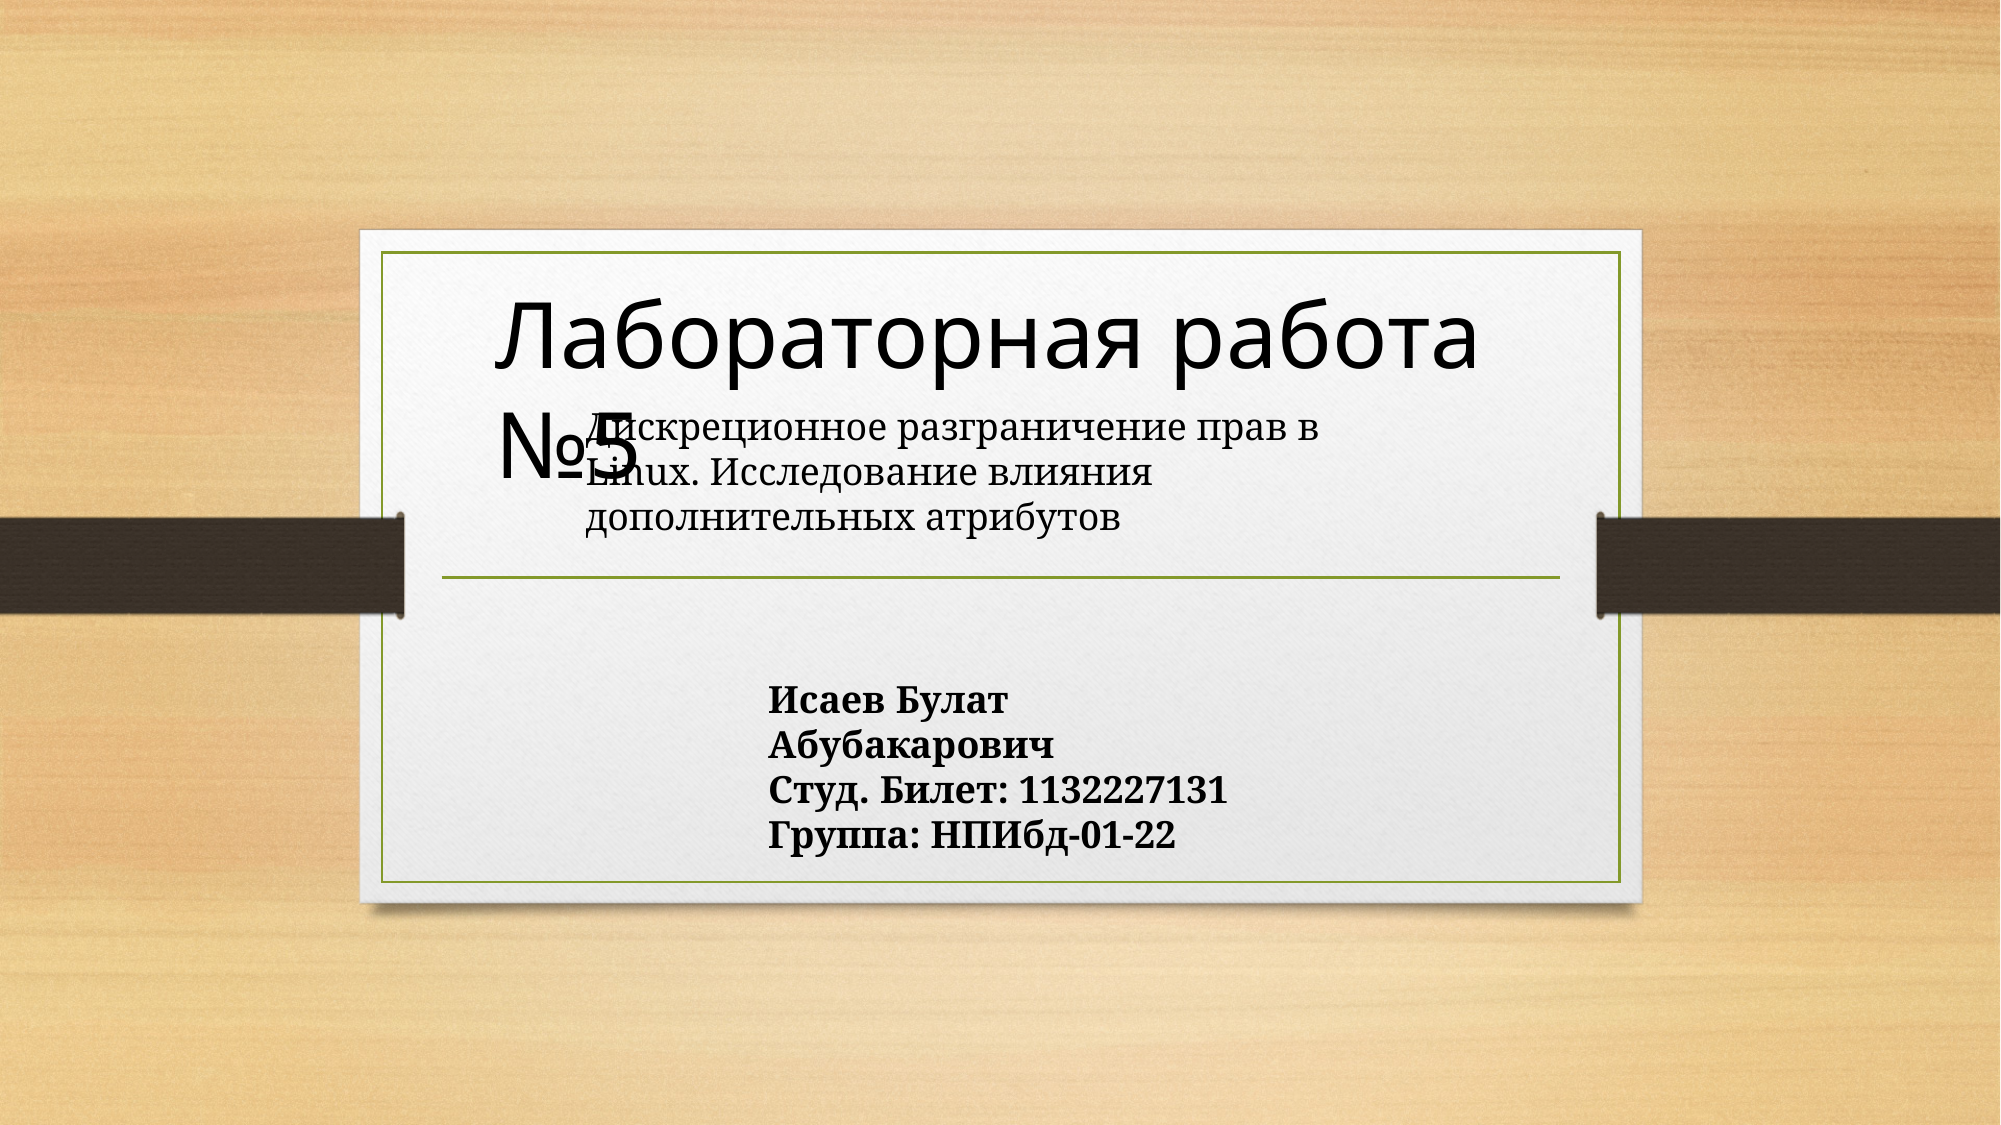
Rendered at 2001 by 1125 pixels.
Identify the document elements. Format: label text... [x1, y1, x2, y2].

text_box Дискреционное разграничение прав в Linux. Исследование влияния дополнительных атрибутов [570, 395, 1423, 546]
picture [0, 0, 2001, 1125]
text_box Лабораторная работа №5 [481, 269, 1519, 504]
text_box Исаев Булат Абубакарович Студ. Билет: 1132227131 Группа: НПИбд-01-22 [753, 668, 1247, 864]
